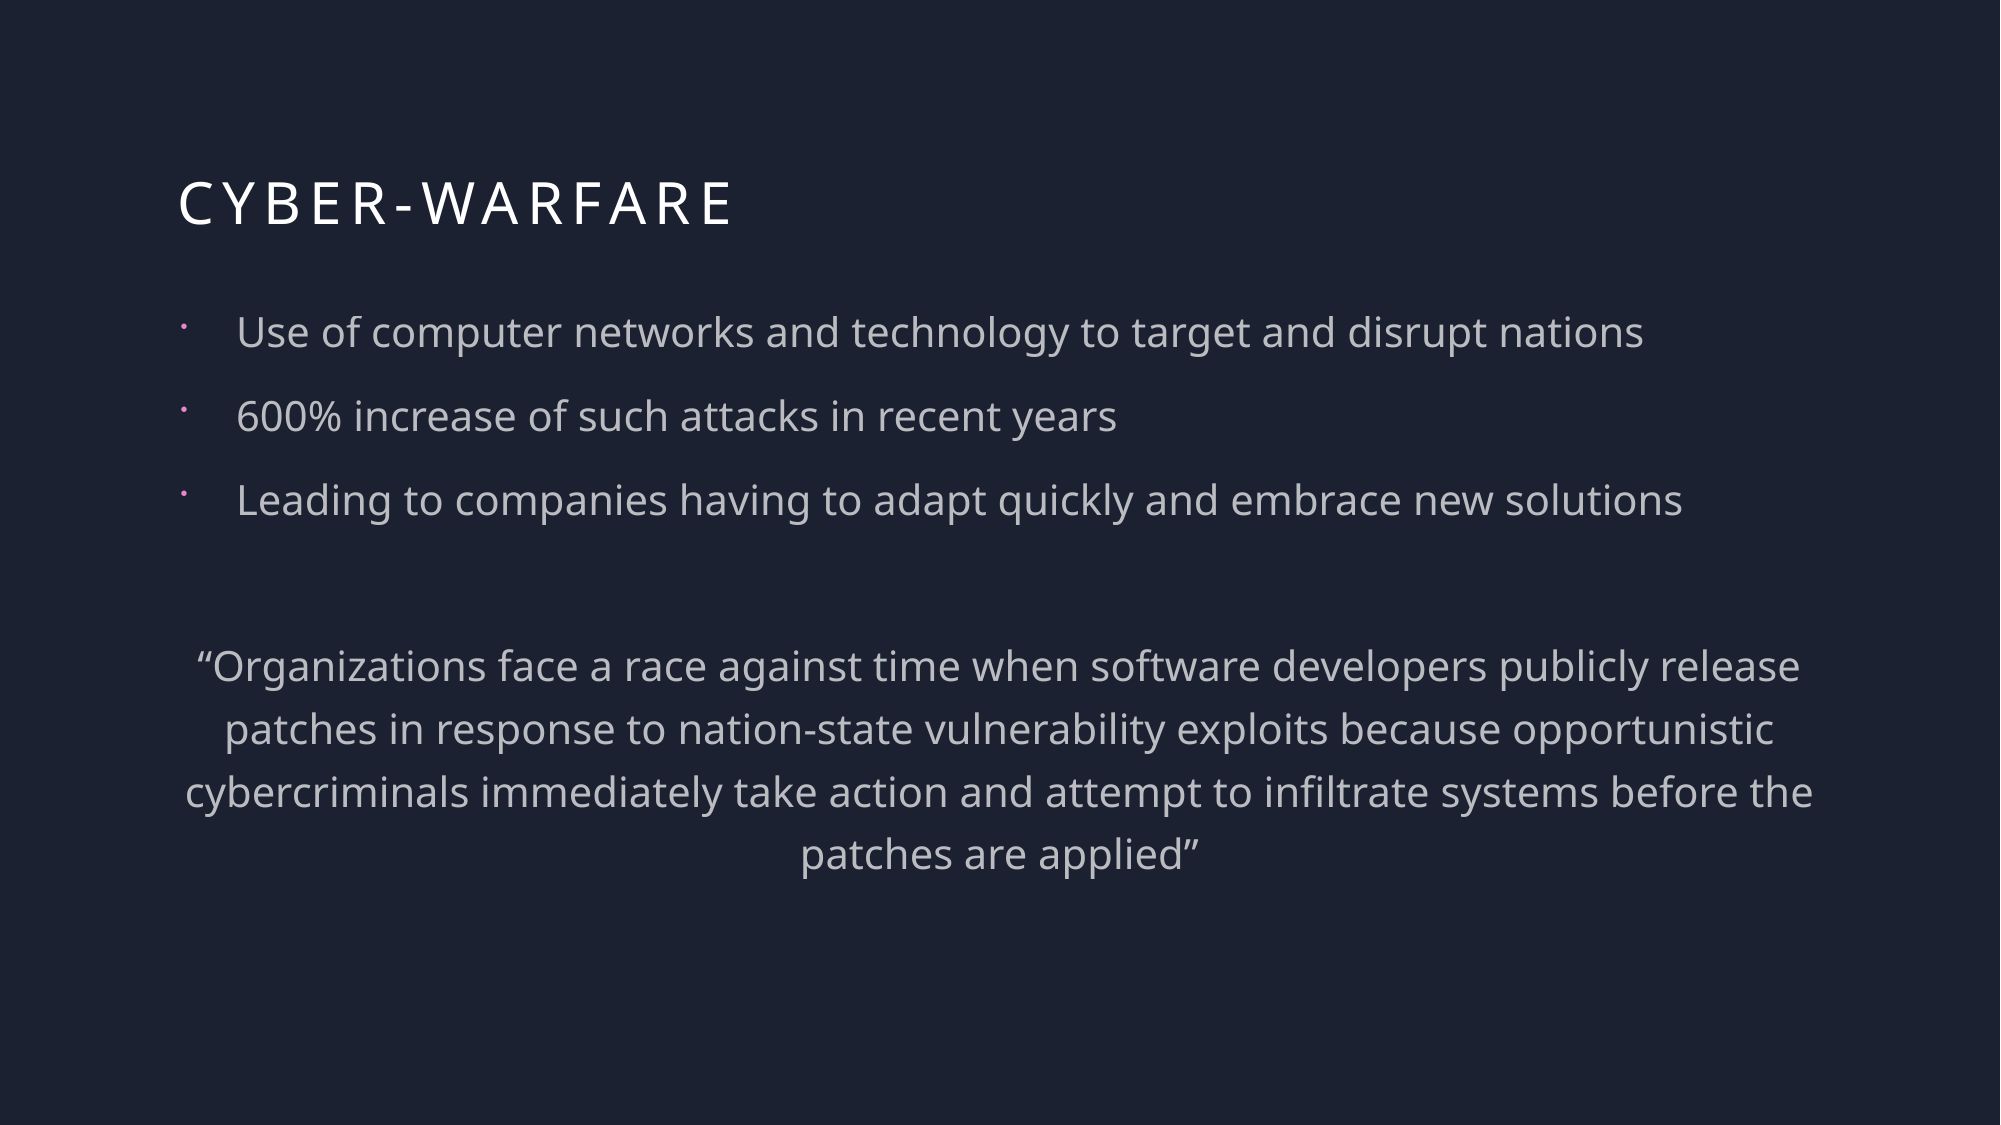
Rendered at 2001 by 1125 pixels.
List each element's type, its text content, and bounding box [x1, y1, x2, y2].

title Cyber-warfare [177, 165, 1822, 274]
list Use of computer networks and technology to target and disrupt nations 600% increase of such attacks in recent years Leading to companies having to adapt quickly and embrace new solutions “Organizations face a race against time when software developers publicly release patches in response to nation-state vulnerability exploits because opportunistic cybercriminals immediately take action and attempt to infiltrate systems before the patches are applied” [177, 293, 1822, 947]
